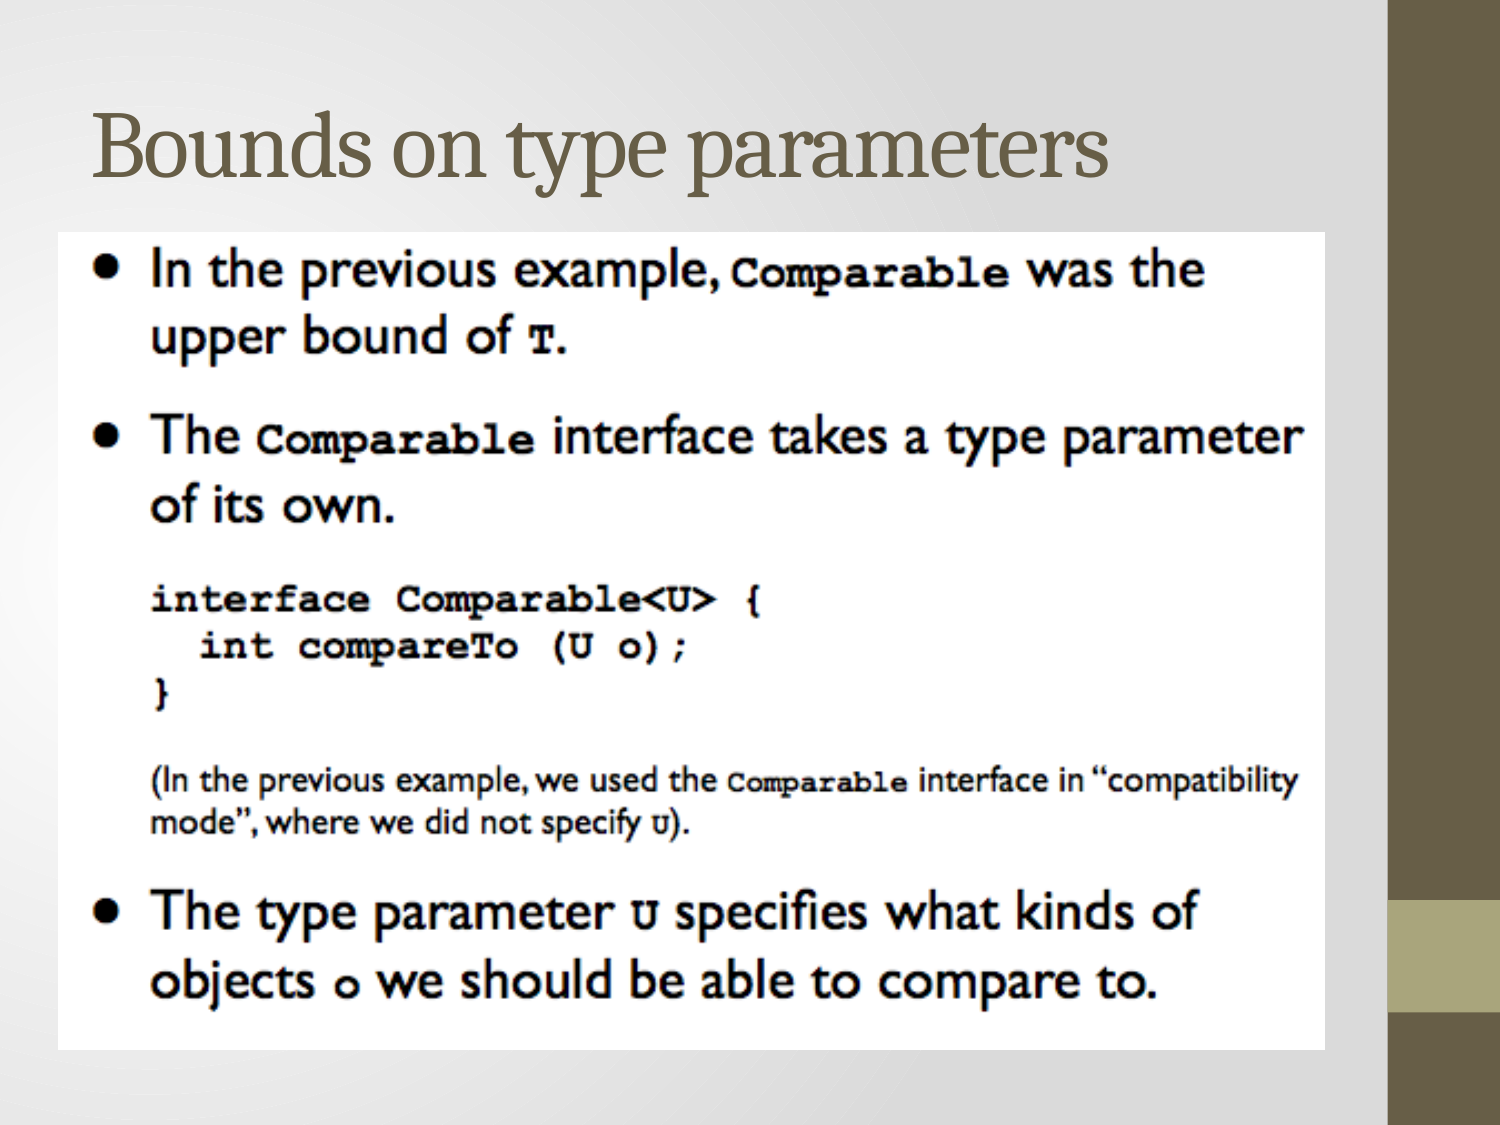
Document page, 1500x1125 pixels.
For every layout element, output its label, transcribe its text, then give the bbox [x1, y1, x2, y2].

title Bounds on type parameters [75, 45, 1325, 226]
picture [58, 231, 1326, 1051]
